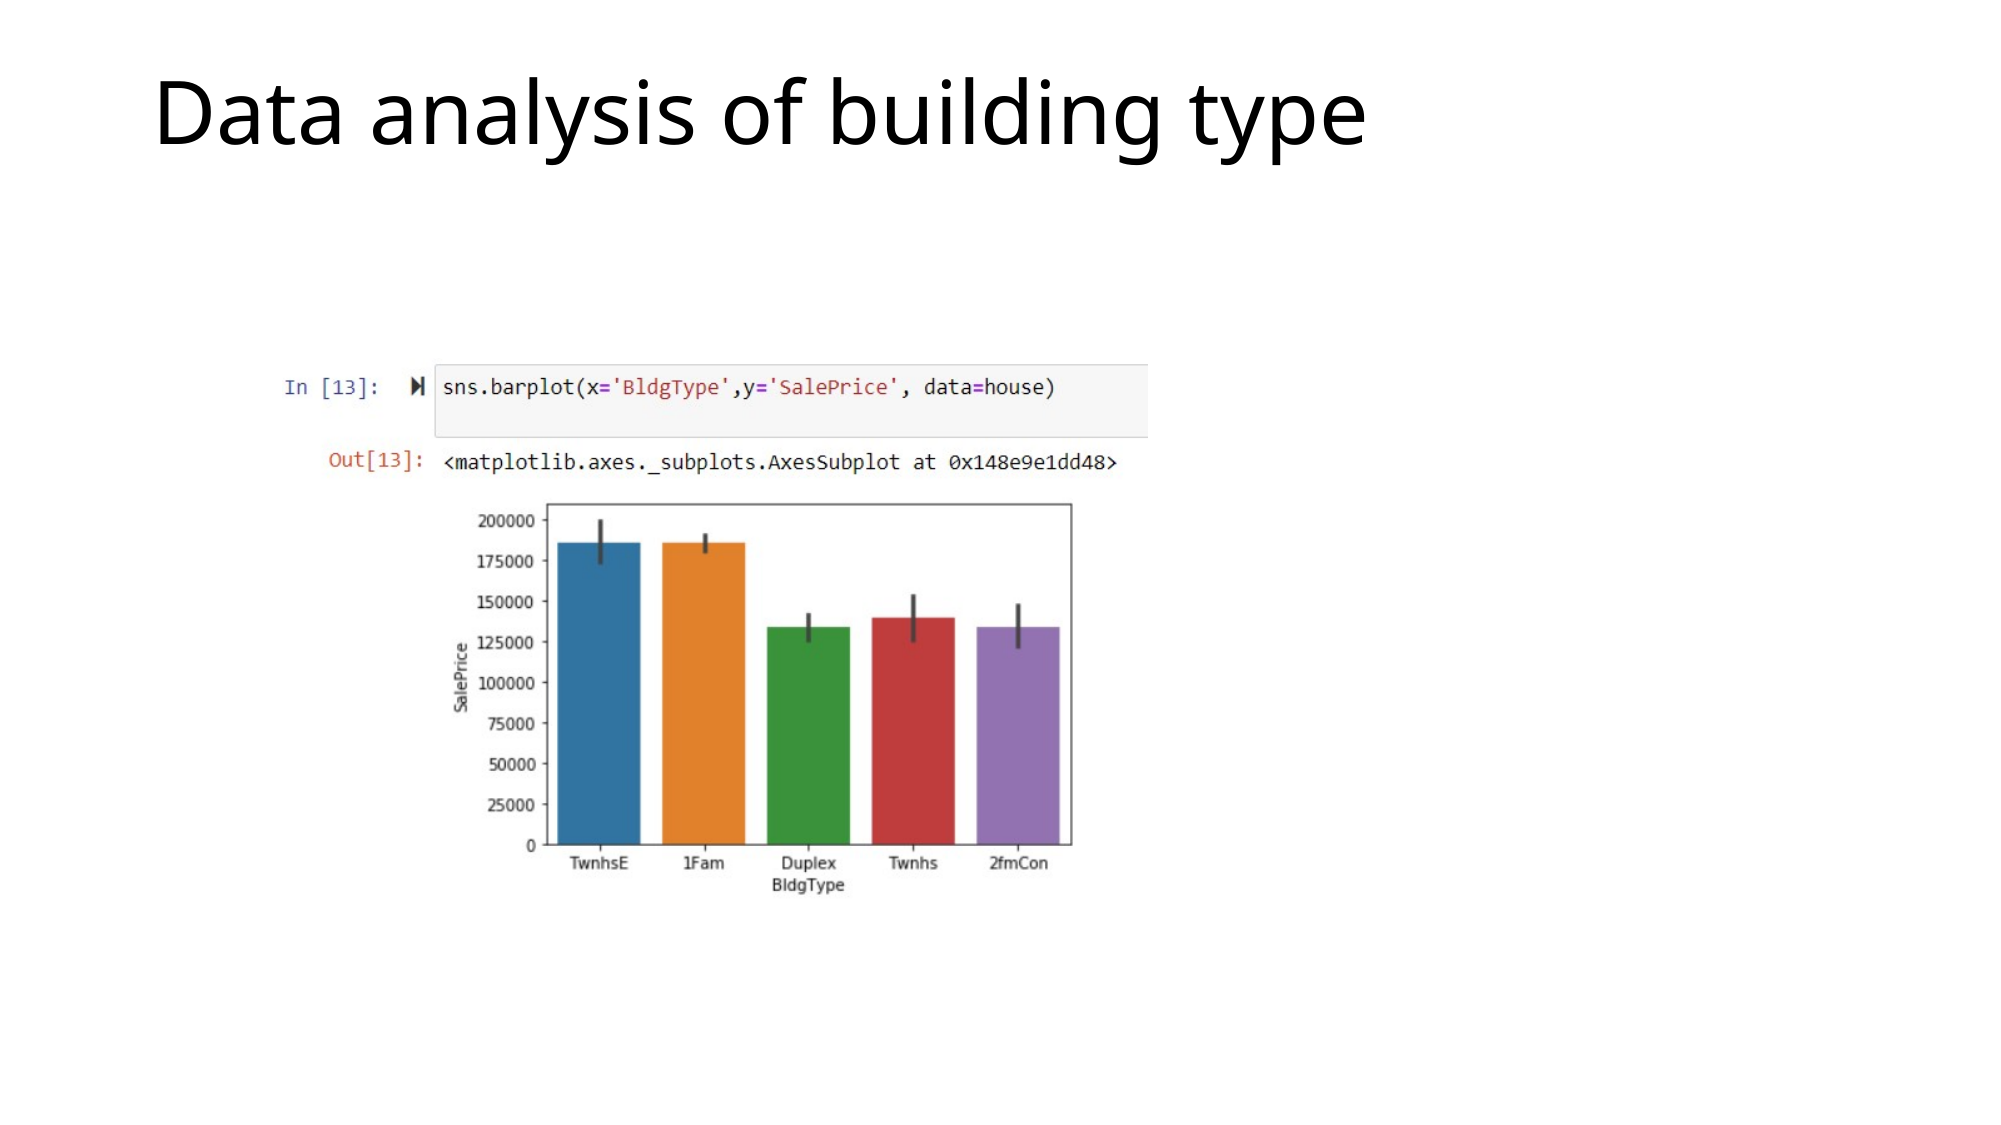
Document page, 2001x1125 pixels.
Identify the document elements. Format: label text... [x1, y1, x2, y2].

title Data analysis of building type [137, 59, 1863, 278]
picture [282, 358, 1148, 916]
